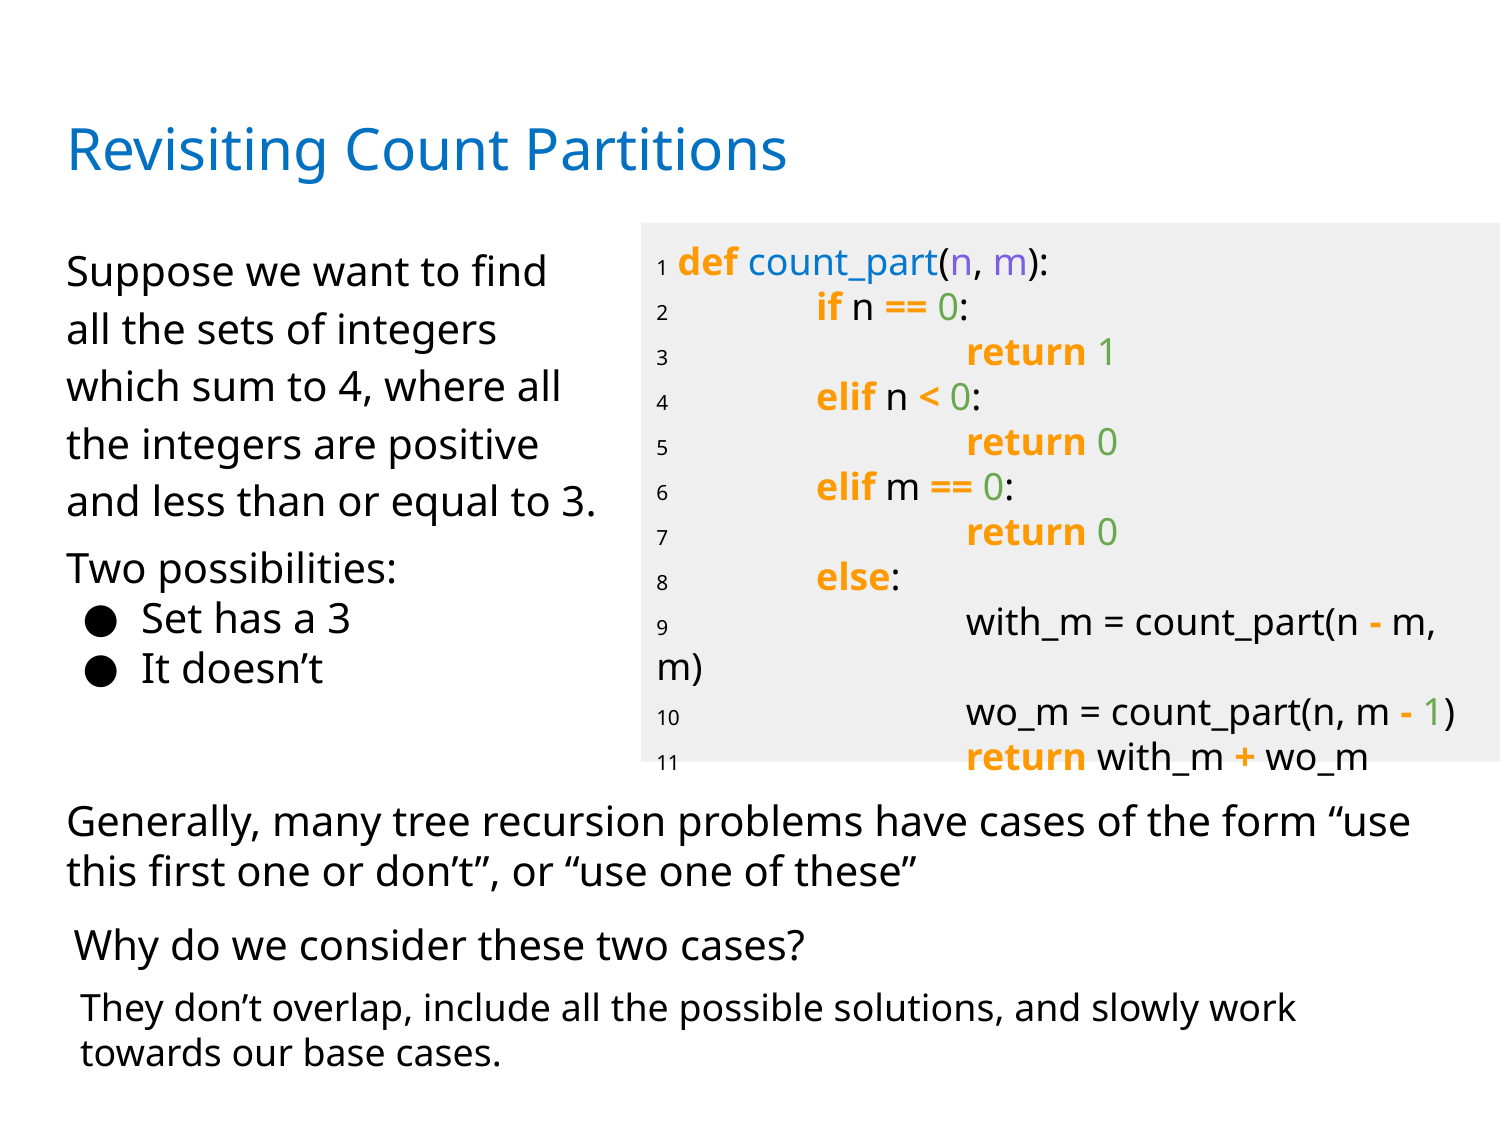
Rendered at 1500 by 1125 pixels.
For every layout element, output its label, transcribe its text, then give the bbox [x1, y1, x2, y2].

text_box 1 def count_part(n, m): 2 if n == 0: 3 return 1 4 elif n < 0: 5 return 0 6 elif m == 0: 7 return 0 8 else: 9 with_m = count_part(n - m, m) 10 wo_m = count_part(n, m - 1) 11 return with_m + wo_m [641, 222, 1500, 762]
text_box Suppose we want to find all the sets of integers which sum to 4, where all the integers are positive and less than or equal to 3. [51, 222, 619, 526]
text_box Why do we consider these two cases? [58, 906, 1442, 1098]
text_box Two possibilities: Set has a 3 It doesn’t [51, 526, 724, 716]
text_box They don’t overlap, include all the possible solutions, and slowly work towards our base cases. [65, 969, 1435, 1025]
title Revisiting Count Partitions [51, 97, 1449, 223]
text_box Generally, many tree recursion problems have cases of the form “use this first one or don’t”, or “use one of these” [51, 779, 1471, 906]
